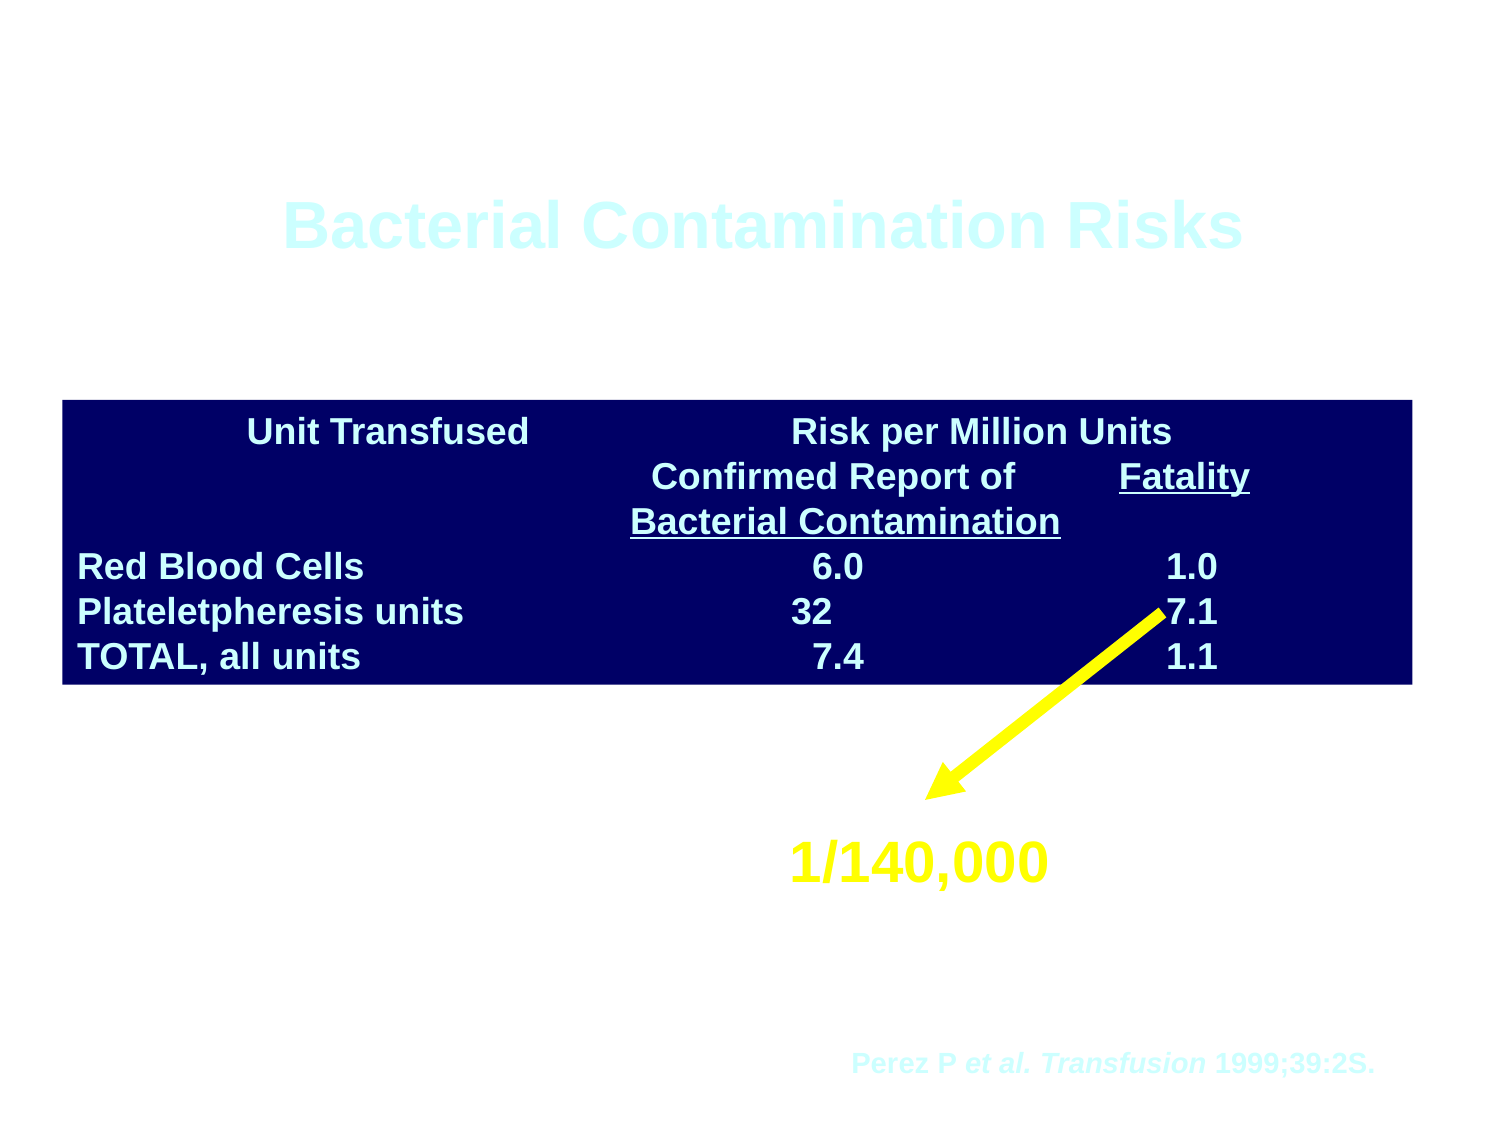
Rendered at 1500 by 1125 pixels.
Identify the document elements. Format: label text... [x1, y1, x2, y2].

text_box Bacterial Contamination Risks [174, 174, 1372, 270]
text_box 1/140,000 [775, 817, 1066, 902]
text_box Unit Transfused Risk per Million Units Confirmed Report of Fatality Bacterial Contamination Red Blood Cells 6.0 1.0 Plateletpheresis units 32 7.1 TOTAL, all units 7.4 1.1 [62, 399, 1413, 685]
text_box [924, 612, 1163, 800]
text_box Perez P et al. Transfusion 1999;39:2S. [836, 1037, 1391, 1088]
